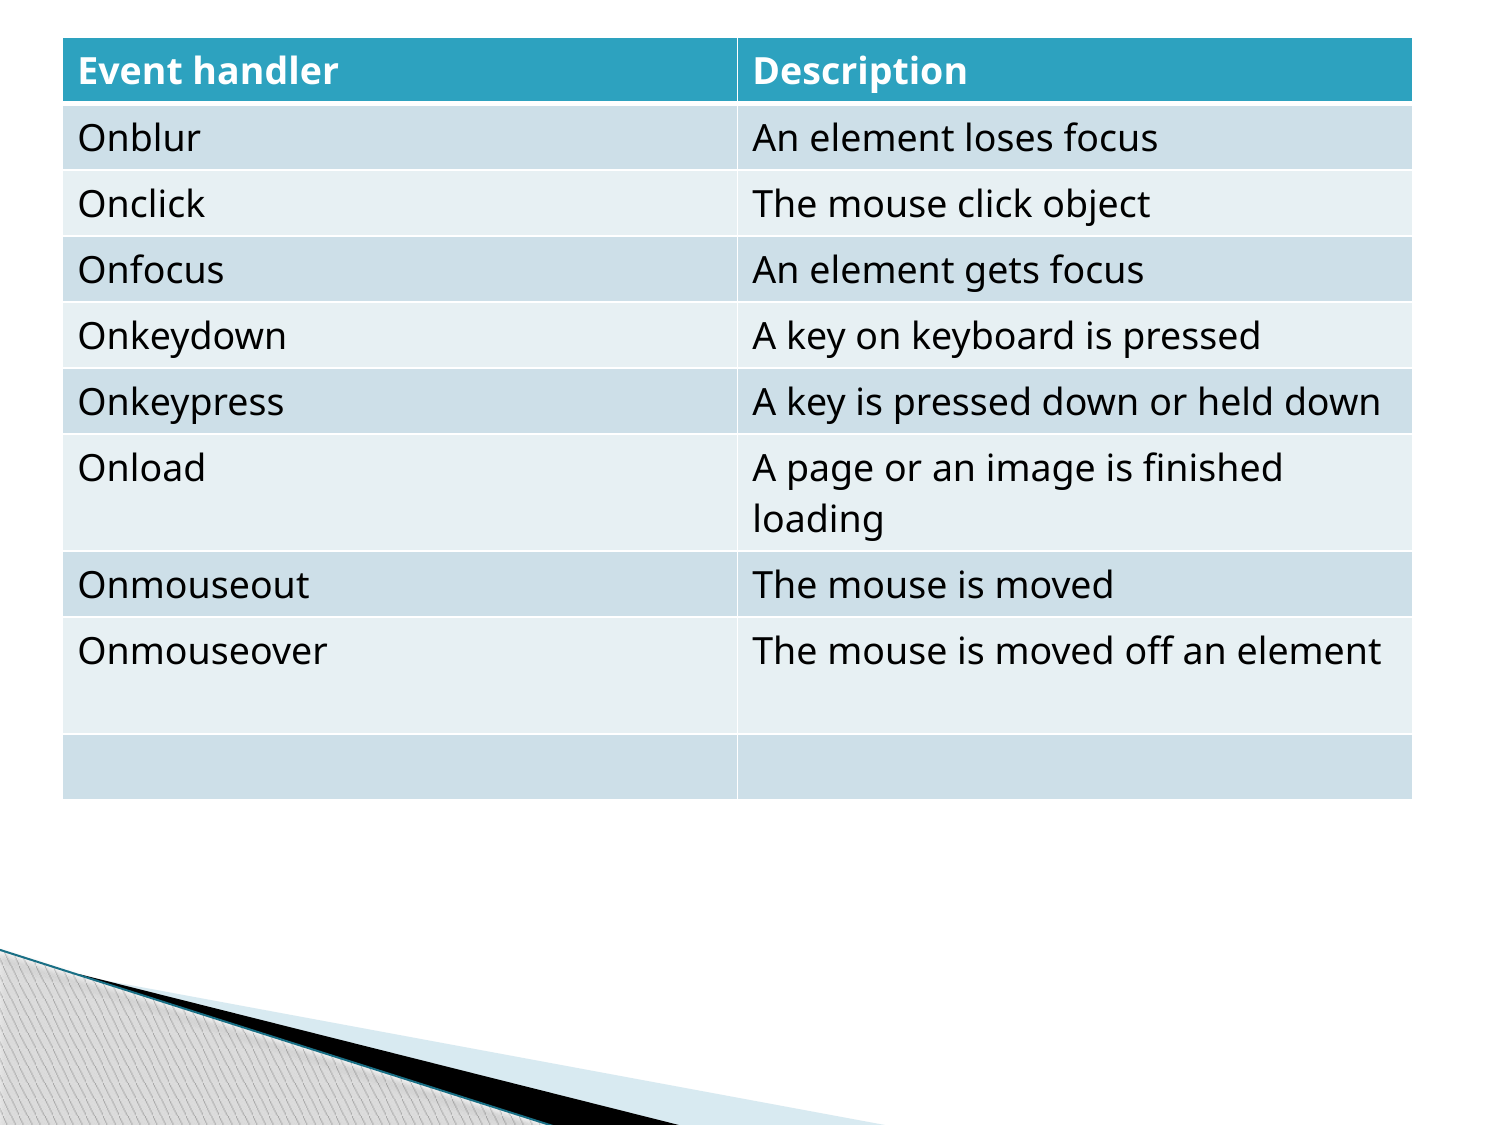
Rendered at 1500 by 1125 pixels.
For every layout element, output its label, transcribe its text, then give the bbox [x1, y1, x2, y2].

table_cell Onkeypress [63, 369, 737, 433]
table_cell The mouse is moved [738, 552, 1412, 616]
table_cell Onkeydown [63, 303, 737, 367]
table_header Event handler [63, 38, 737, 101]
table_cell Onload [63, 435, 737, 550]
table_header Description [738, 38, 1412, 101]
table_cell Onclick [63, 171, 737, 235]
table_cell An element gets focus [738, 237, 1412, 301]
table_cell The mouse click object [738, 171, 1412, 235]
table_cell A key on keyboard is pressed [738, 303, 1412, 367]
table_cell A key is pressed down or held down [738, 369, 1412, 433]
table_cell Onfocus [63, 237, 737, 301]
table_cell [738, 735, 1412, 799]
table_cell The mouse is moved off an element [738, 618, 1412, 733]
table_cell Onmouseout [63, 552, 737, 616]
table_cell [63, 735, 737, 799]
table_cell A page or an image is finished loading [738, 435, 1412, 550]
table_cell An element loses focus [738, 106, 1412, 169]
table_cell Onmouseover [63, 618, 737, 733]
table_cell Onblur [63, 106, 737, 169]
